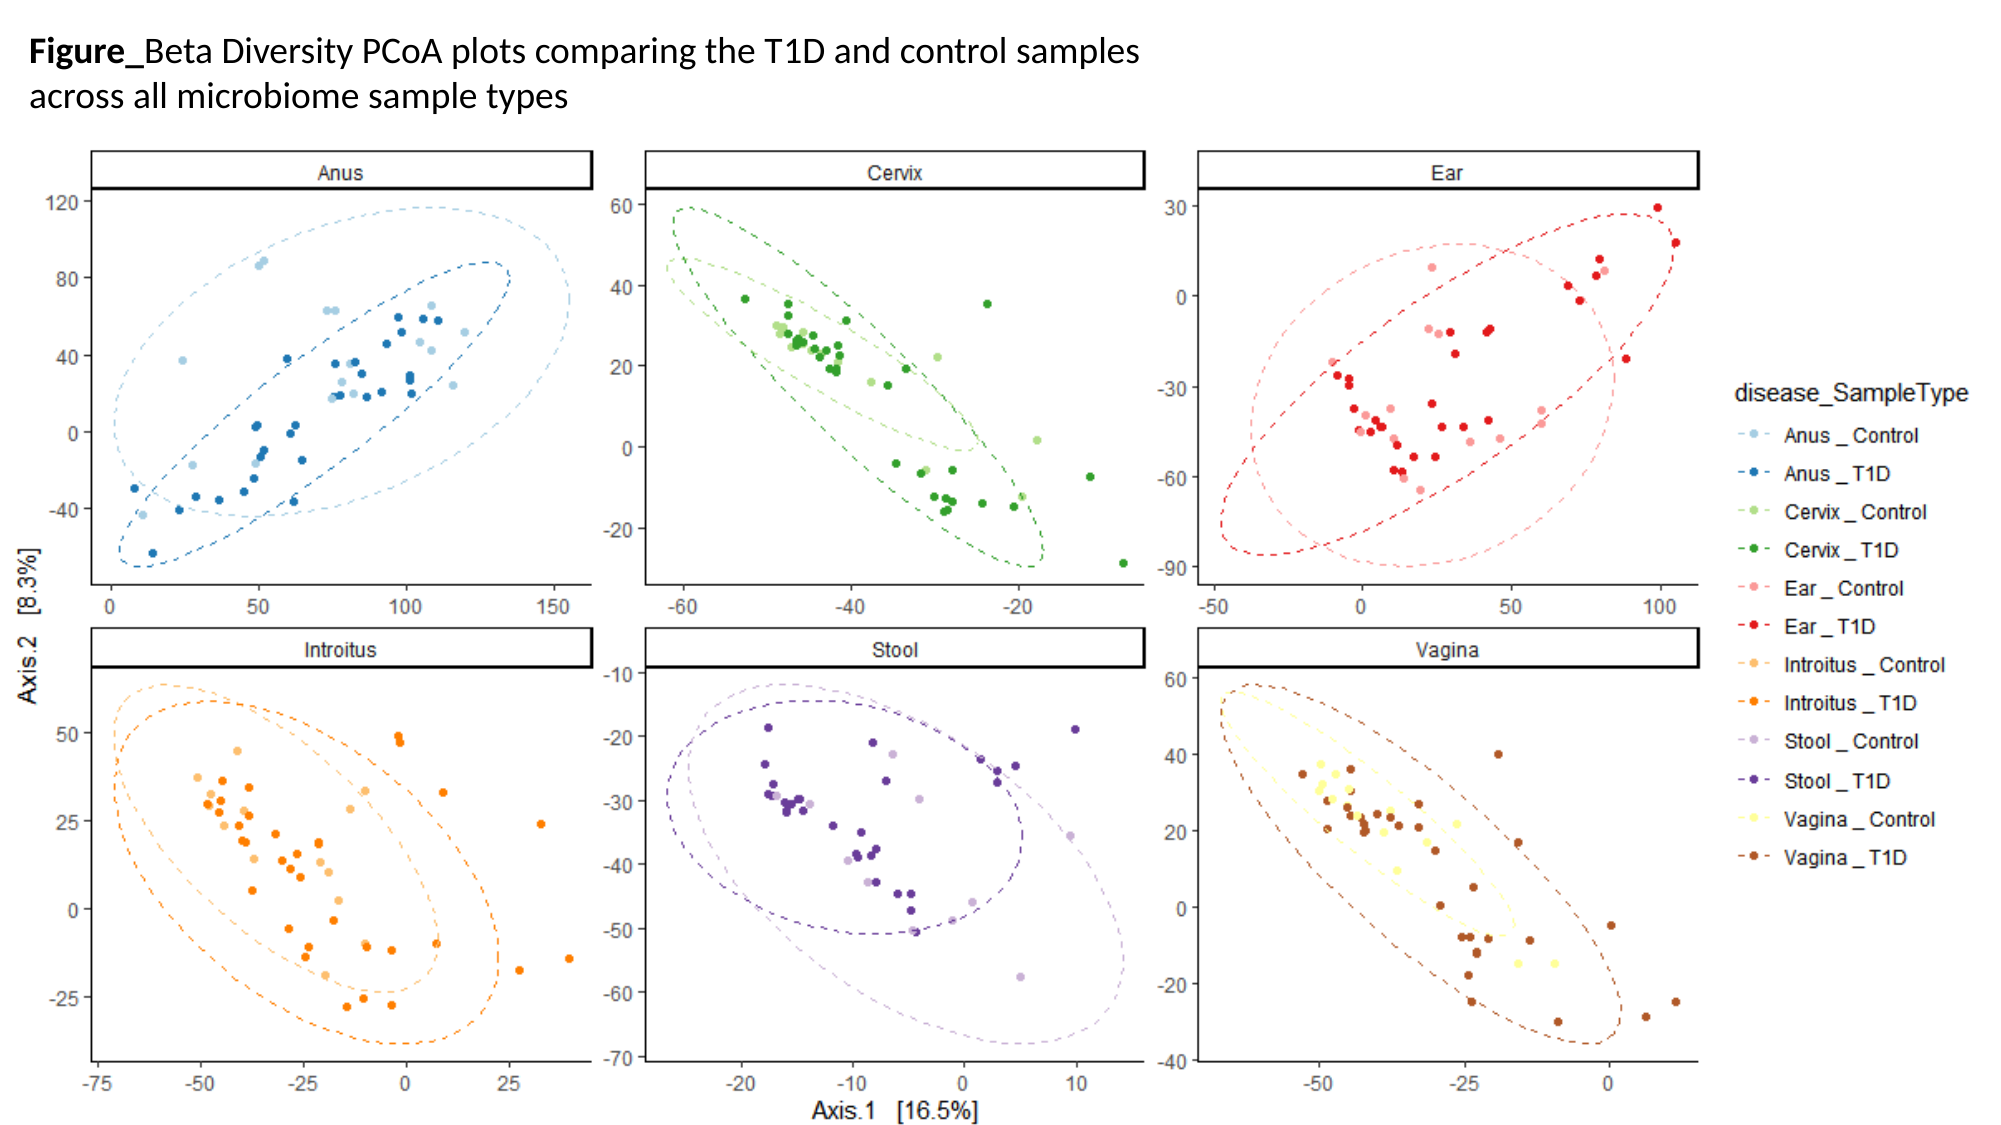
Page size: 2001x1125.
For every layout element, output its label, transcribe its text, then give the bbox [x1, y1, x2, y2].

text_box Figure_Beta Diversity PCoA plots comparing the T1D and control samples across all microbiome sample types [14, 18, 1983, 124]
picture [3, 139, 1994, 1125]
